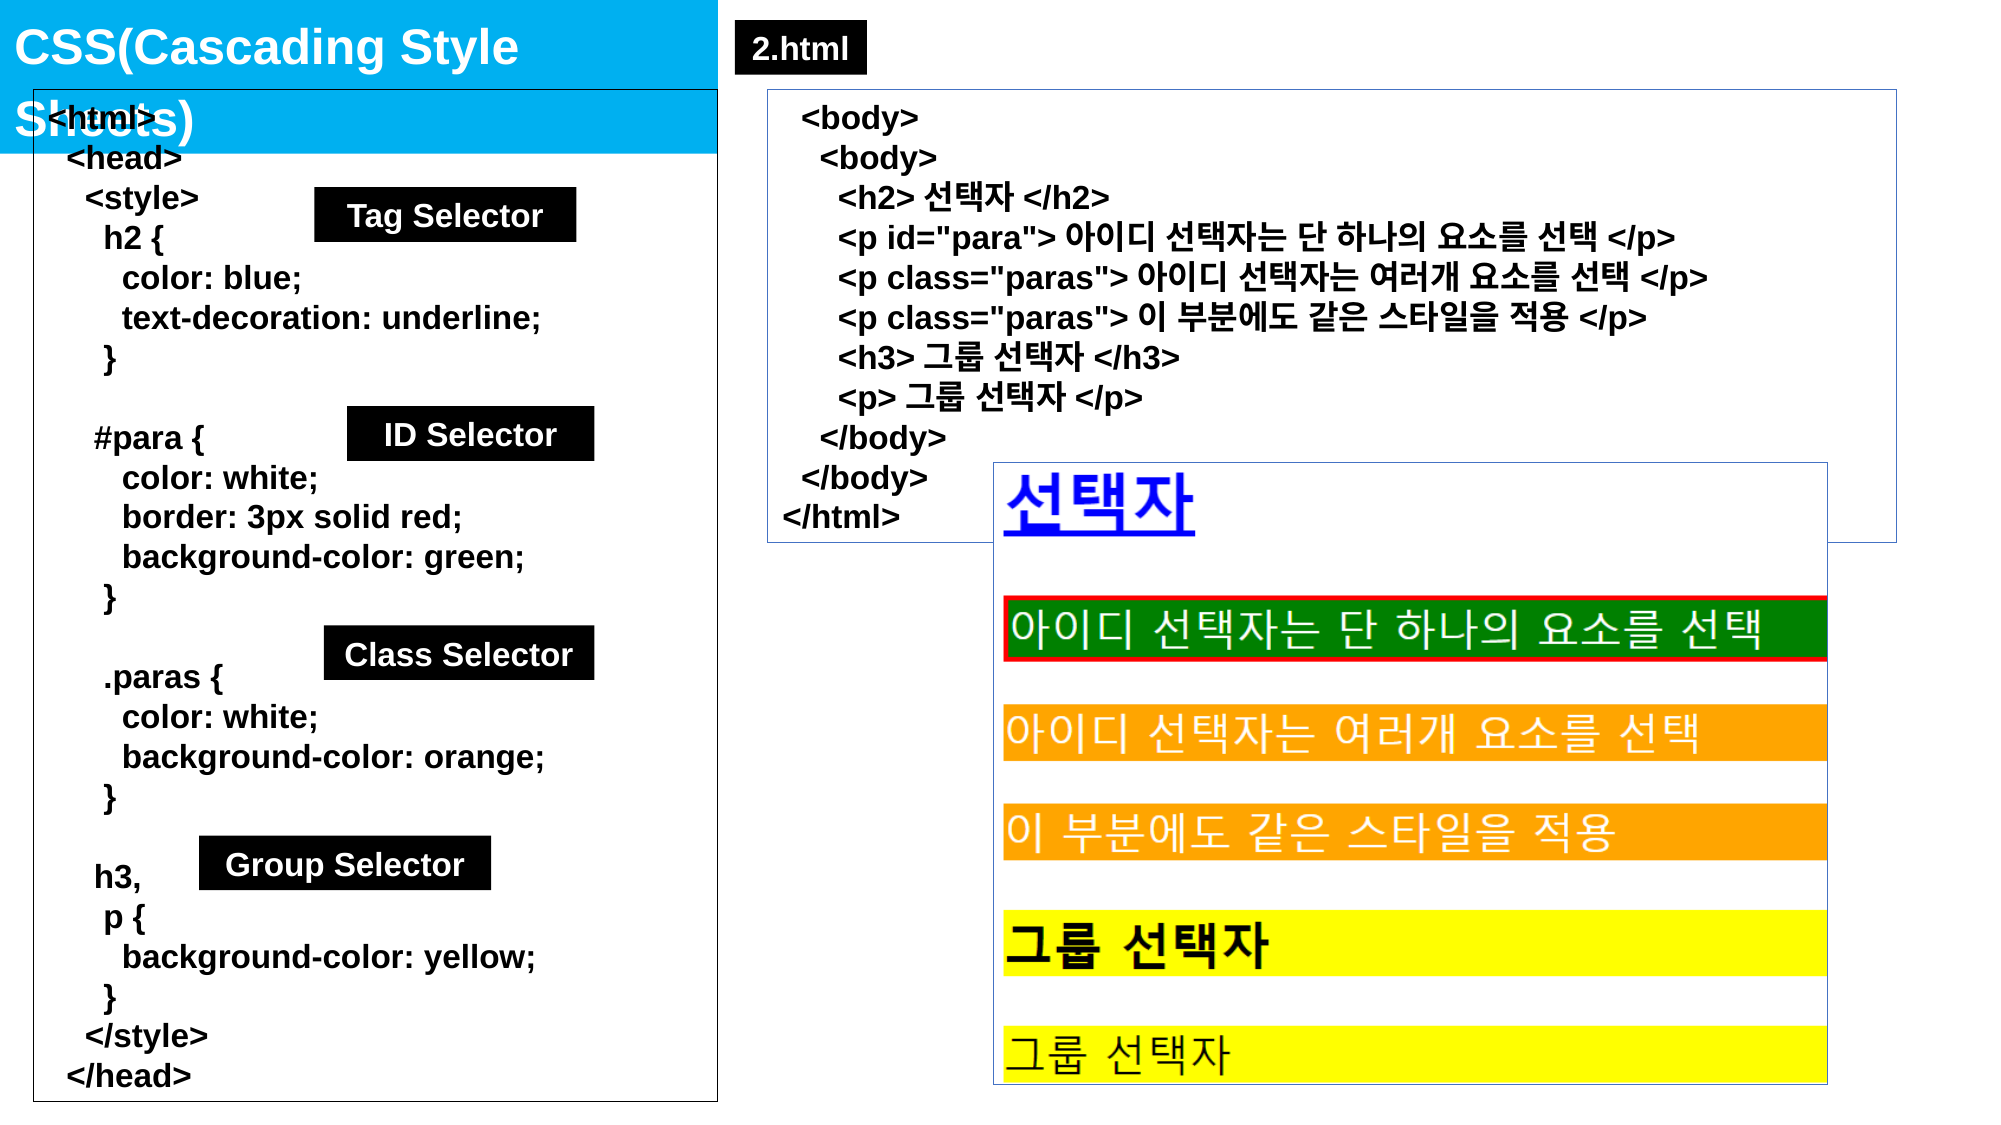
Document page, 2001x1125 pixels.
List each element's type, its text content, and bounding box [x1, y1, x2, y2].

picture [993, 462, 1828, 1085]
text_box <html> <head> <style> h2 { color: blue; text-decoration: underline; } #para { color: white; border: 3px solid red; background-color: green; } .paras { color: white; background-color: orange; } h3, p { background-color: yellow; } </style> </head> [33, 89, 718, 1102]
text_box CSS(Cascading Style Sheets) [0, 0, 718, 154]
text_box 2.html [734, 20, 867, 75]
text_box <body> <body> <h2>선택자</h2> <p id="para">아이디 선택자는 단 하나의 요소를 선택</p> <p class="paras">아이디 선택자는 여러개 요소를 선택</p> <p class="paras">이 부분에도 같은 스타일을 적용</p> <h3>그룹 선택자</h3> <p>그룹 선택자</p> </body> </body> </html> [767, 89, 1897, 543]
text_box ID Selector [347, 406, 595, 461]
text_box Group Selector [199, 835, 492, 891]
text_box Class Selector [323, 625, 595, 680]
text_box Tag Selector [314, 187, 577, 242]
